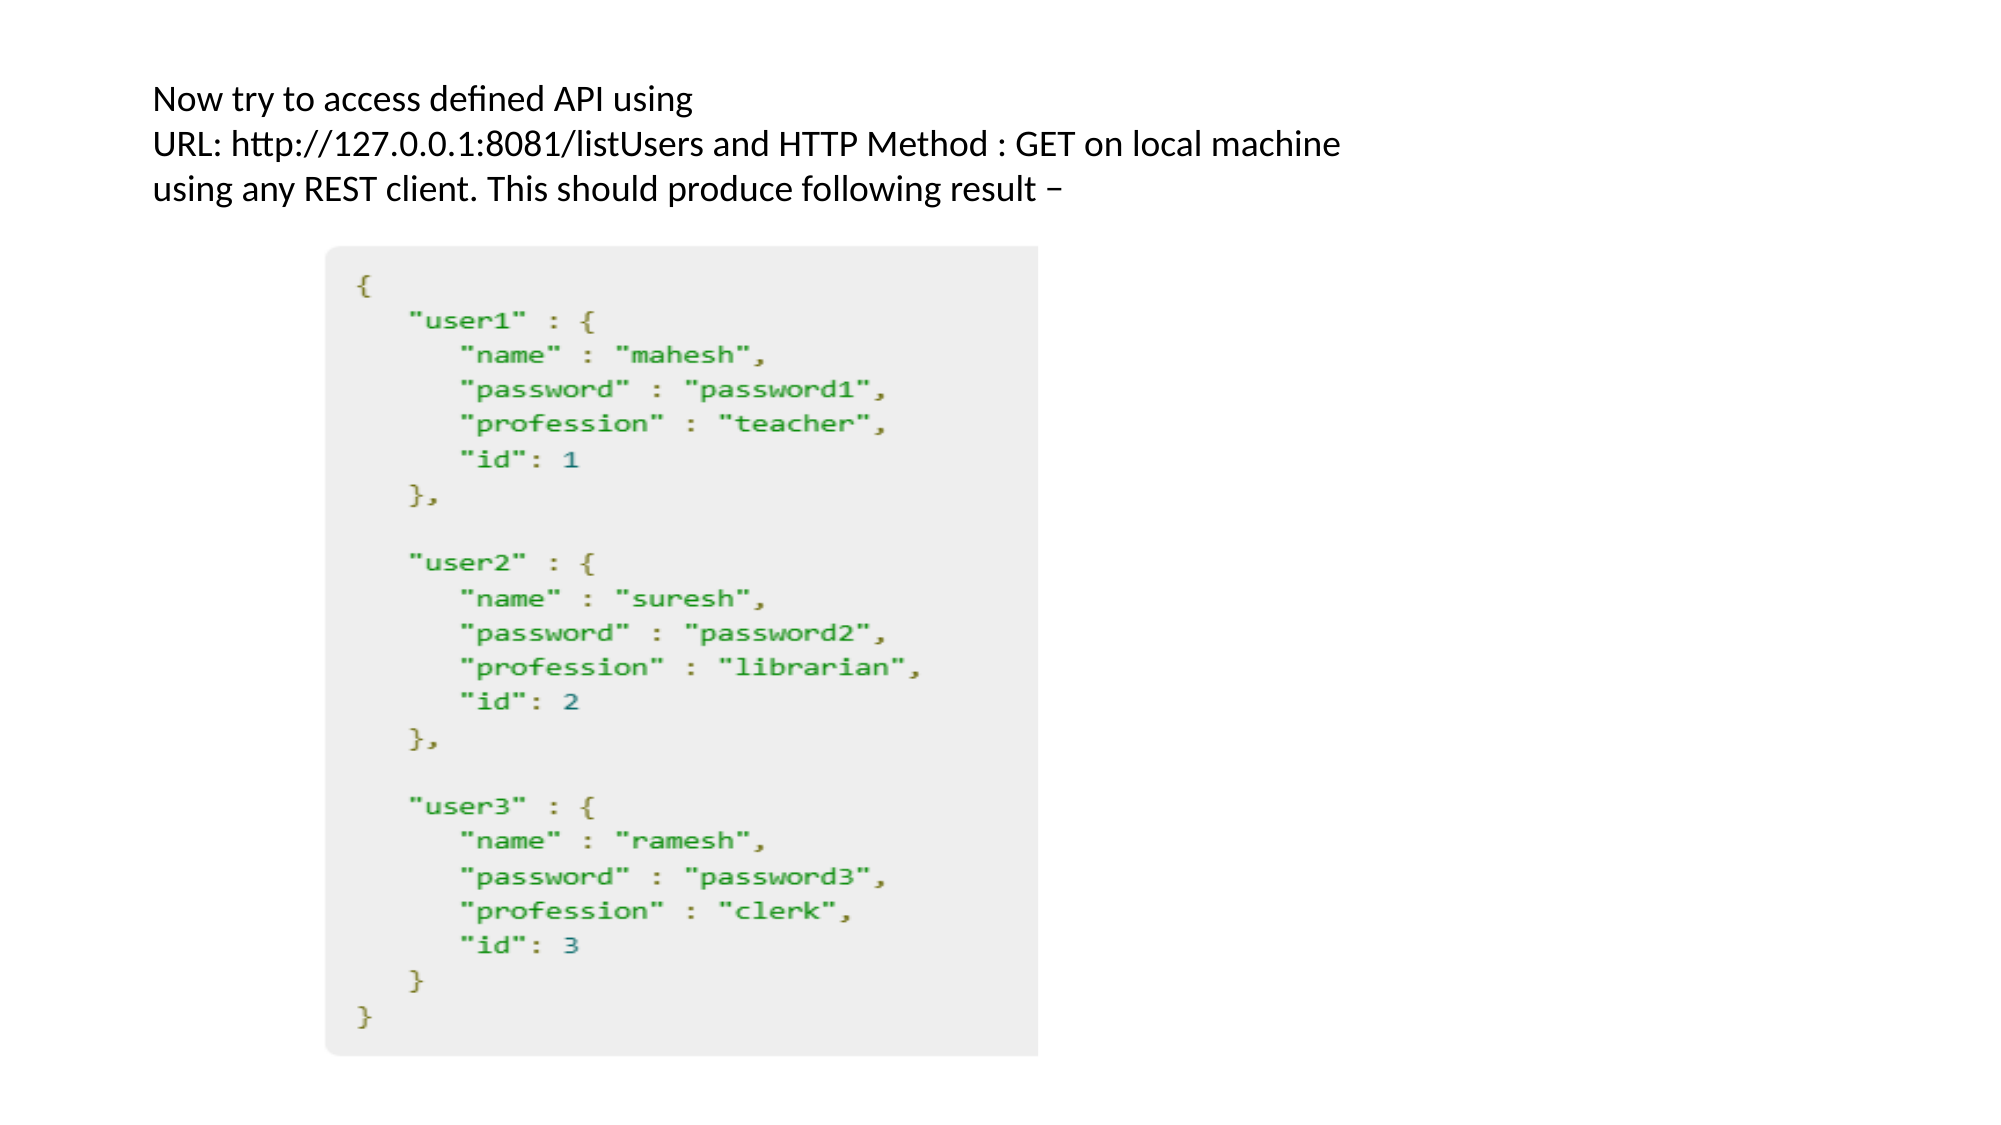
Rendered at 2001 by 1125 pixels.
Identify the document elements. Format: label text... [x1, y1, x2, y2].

text_box Now try to access defined API using URL: http://127.0.0.1:8081/listUsers and HTTP Method : GET on local machine using any REST client. This should produce following result − [138, 66, 1955, 217]
picture [307, 238, 1039, 1067]
